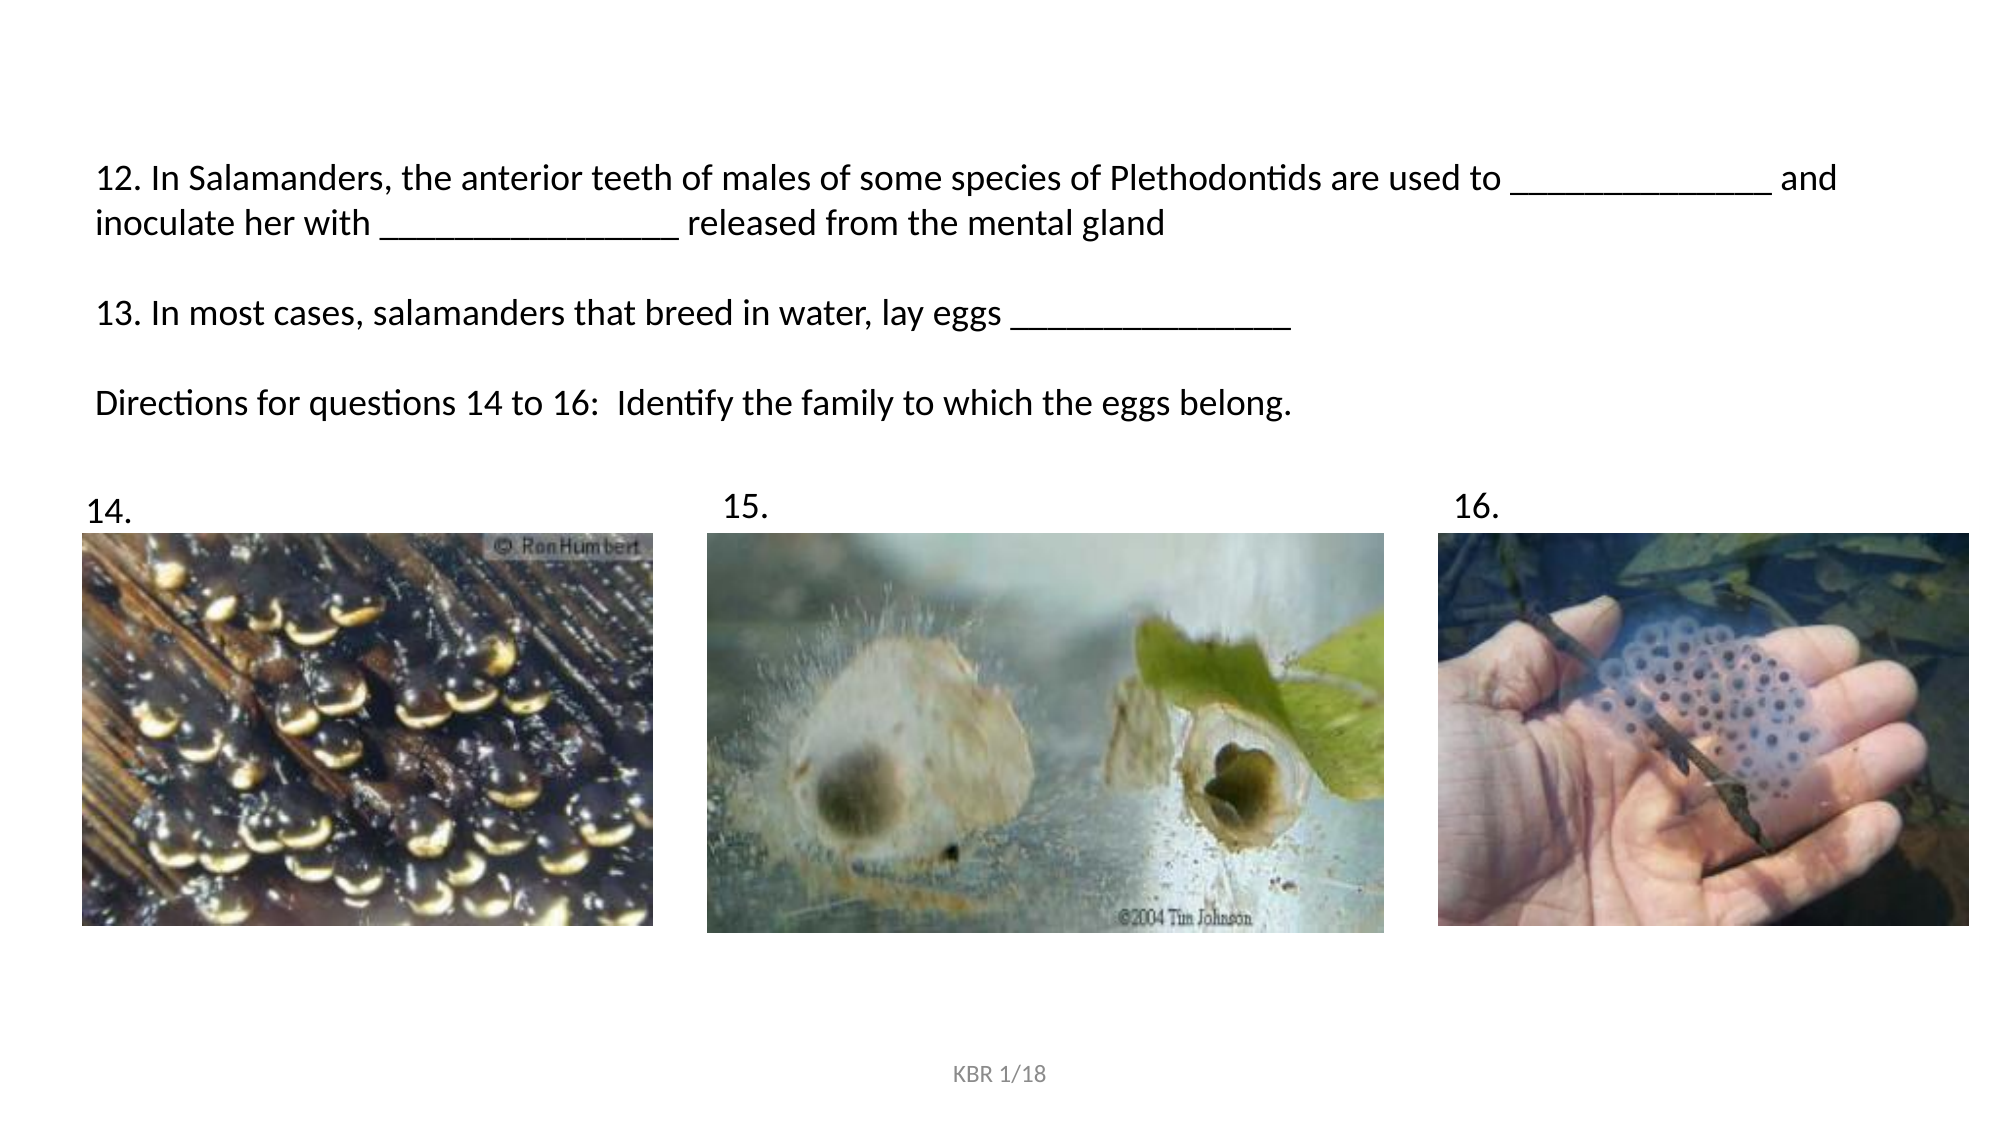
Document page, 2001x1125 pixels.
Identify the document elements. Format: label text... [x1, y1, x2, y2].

picture [1438, 533, 1969, 926]
picture [82, 533, 653, 926]
footer KBR 1/18 [662, 1042, 1338, 1103]
picture [707, 533, 1384, 933]
text_box 14. [70, 478, 544, 539]
text_box 15. [707, 473, 1129, 533]
text_box 16. [1438, 473, 1890, 533]
text_box 12. In Salamanders, the anterior teeth of males of some species of Plethodontids are used to ______________ and inoculate her with ________________ released from the mental gland 13. In most cases, salamanders that breed in water, lay eggs _______________ Directions for questions 14 to 16: Identify the family to which the eggs belong. [80, 145, 1881, 476]
